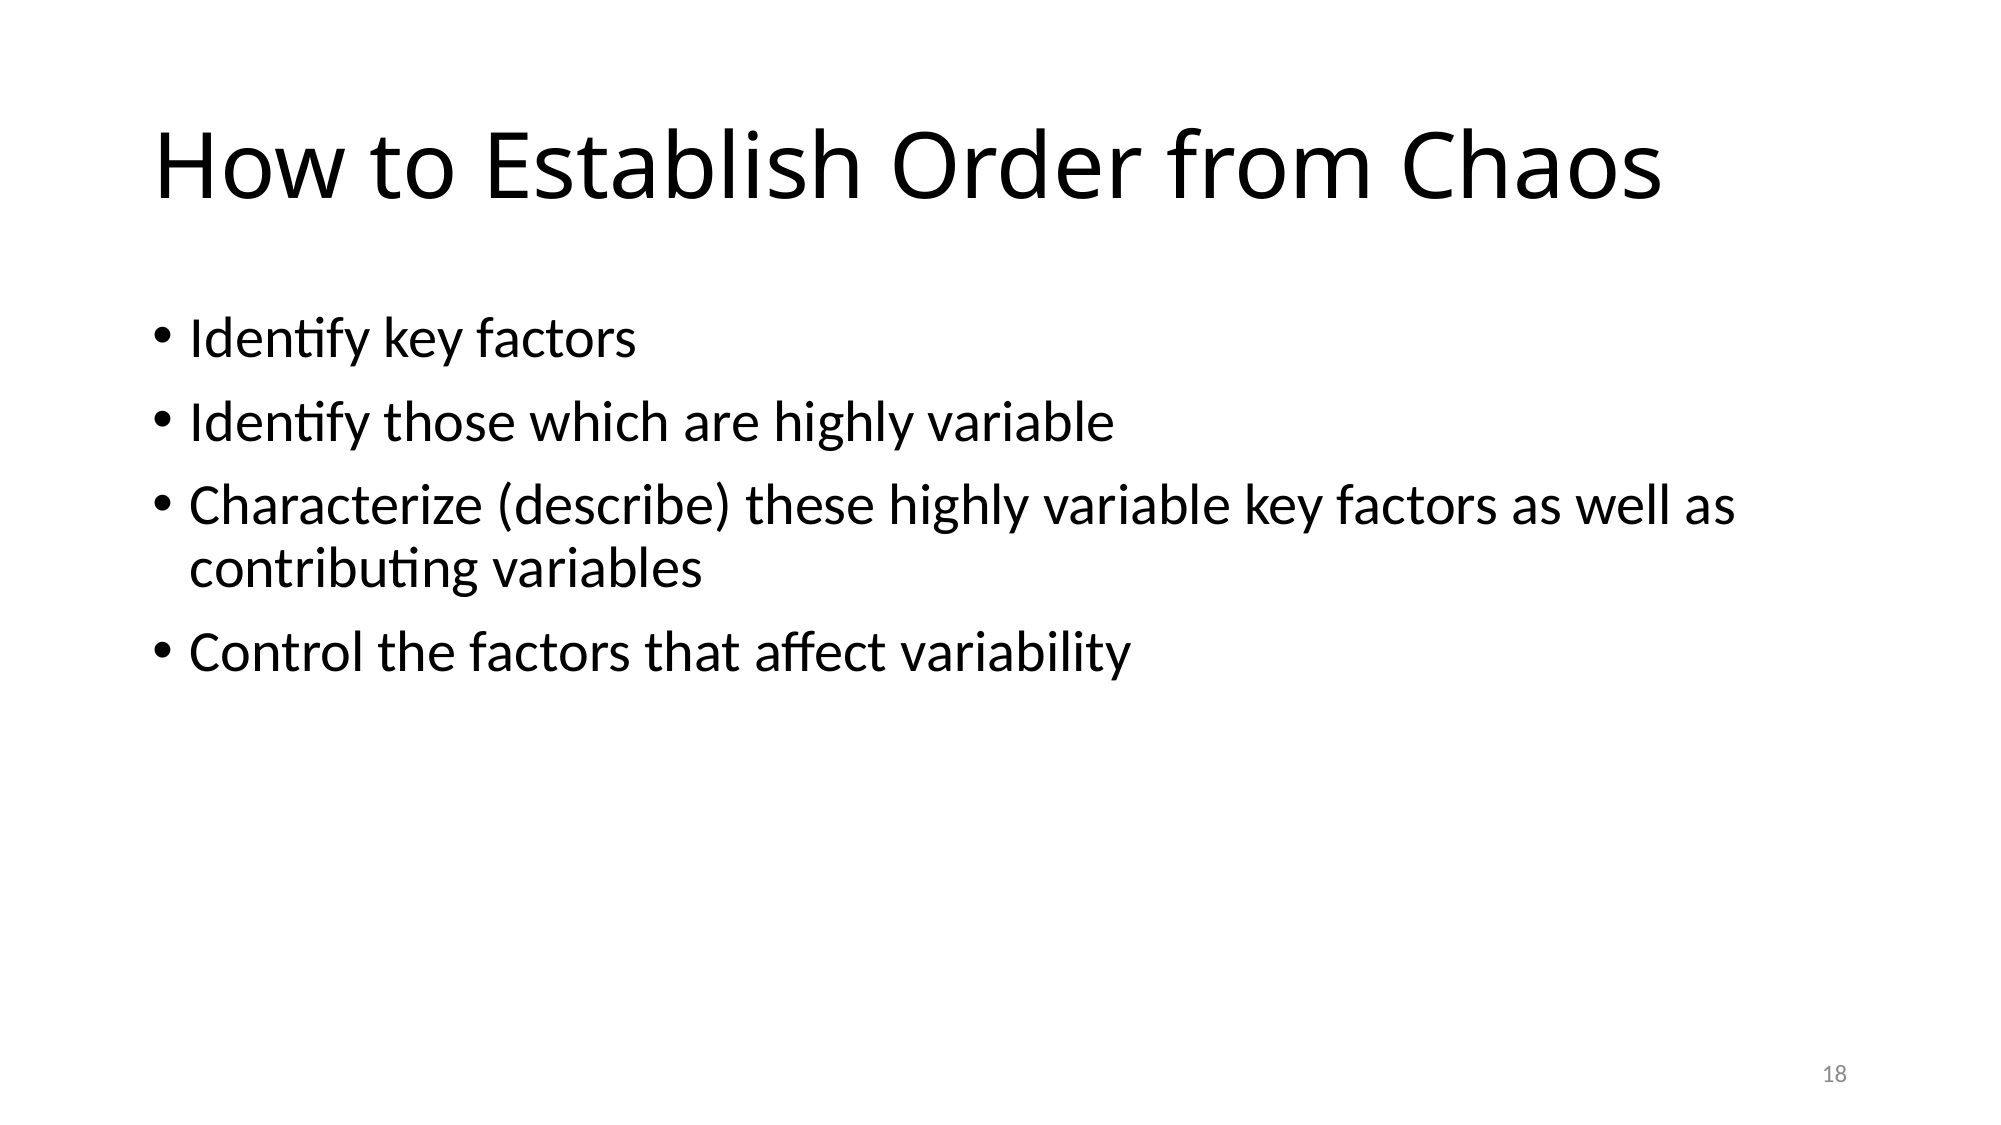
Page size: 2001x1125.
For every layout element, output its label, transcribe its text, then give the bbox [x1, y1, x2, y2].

list Identify key factors Identify those which are highly variable Characterize (describe) these highly variable key factors as well as contributing variables Control the factors that affect variability [137, 299, 1863, 1014]
title How to Establish Order from Chaos [137, 59, 1863, 278]
slide_number 18 [1412, 1042, 1863, 1103]
